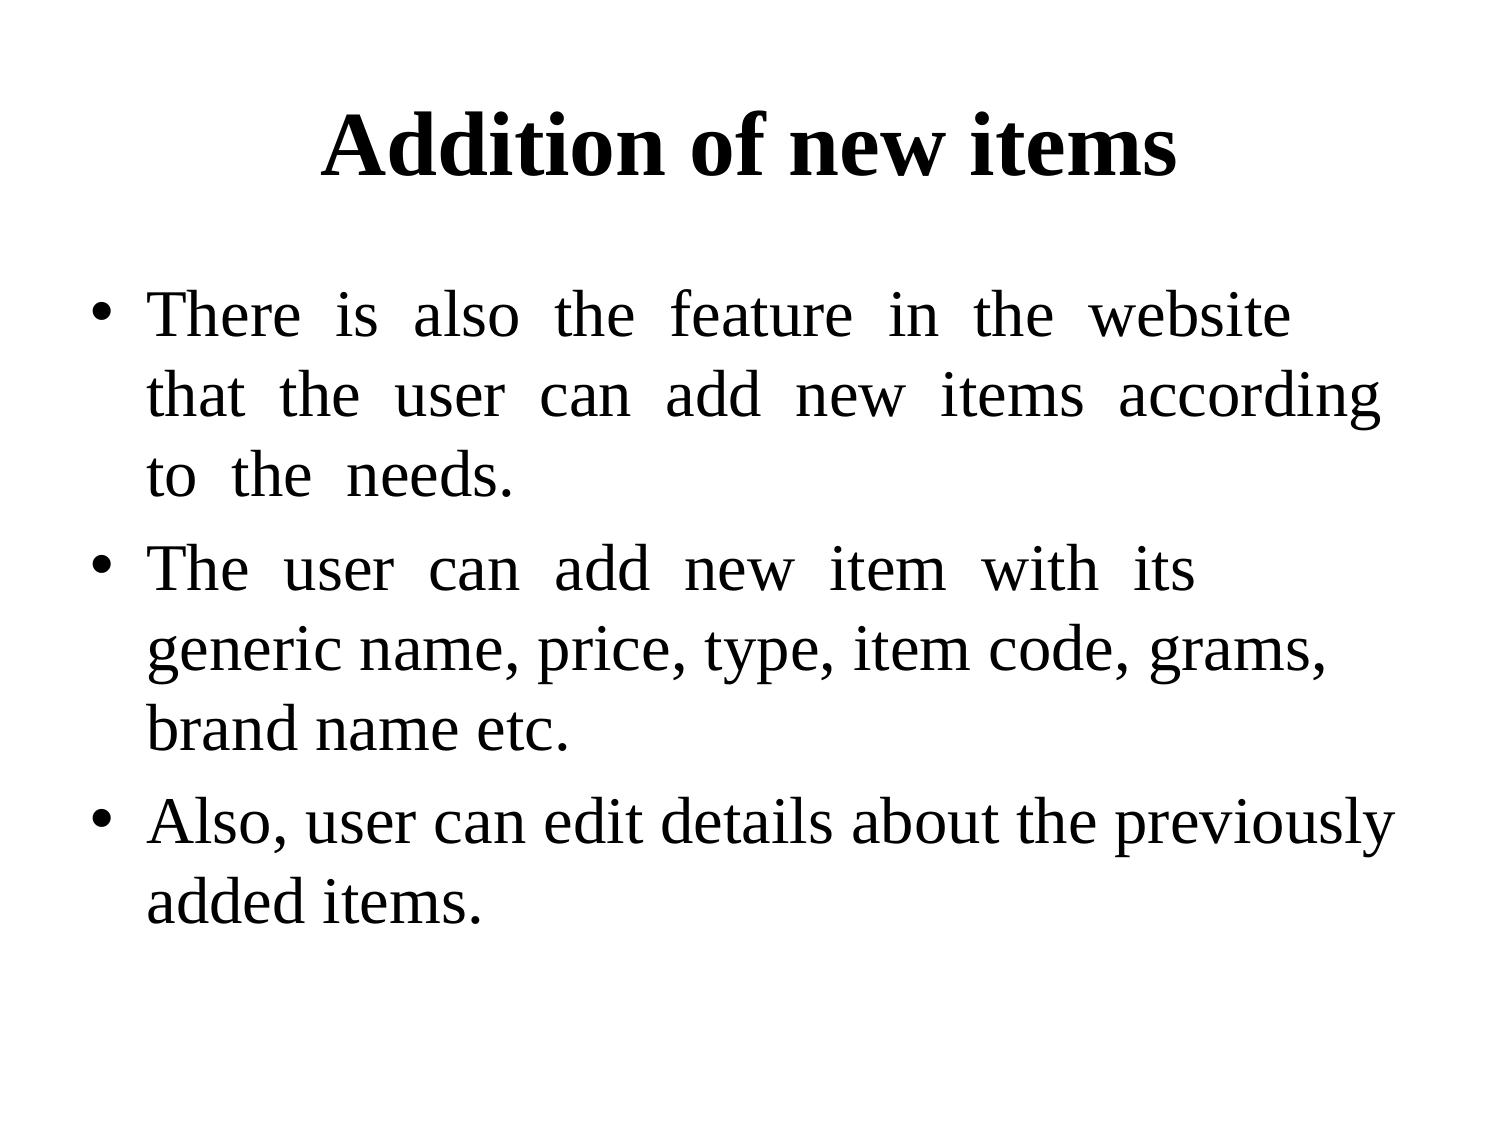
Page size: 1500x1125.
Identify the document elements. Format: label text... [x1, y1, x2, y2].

title Addition of new items [75, 45, 1425, 233]
list There is also the feature in the website that the user can add new items according to the needs. The user can add new item with its generic name, price, type, item code, grams, brand name etc. Also, user can edit details about the previously added items. [75, 262, 1425, 1005]
